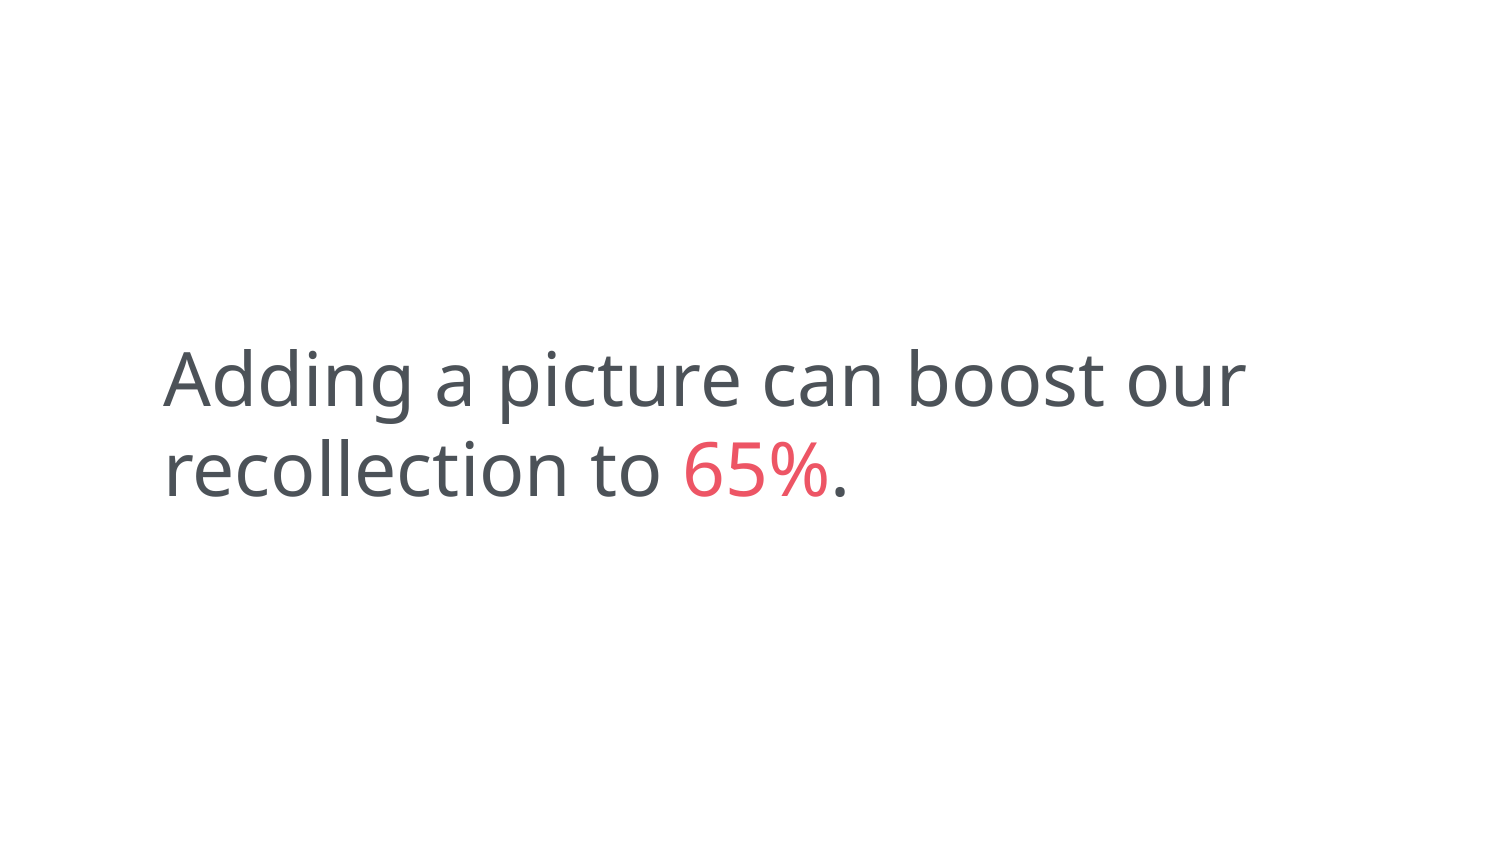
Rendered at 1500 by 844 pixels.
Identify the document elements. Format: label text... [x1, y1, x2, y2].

text_box Adding a picture can boost our recollection to 65%. [148, 190, 1352, 654]
